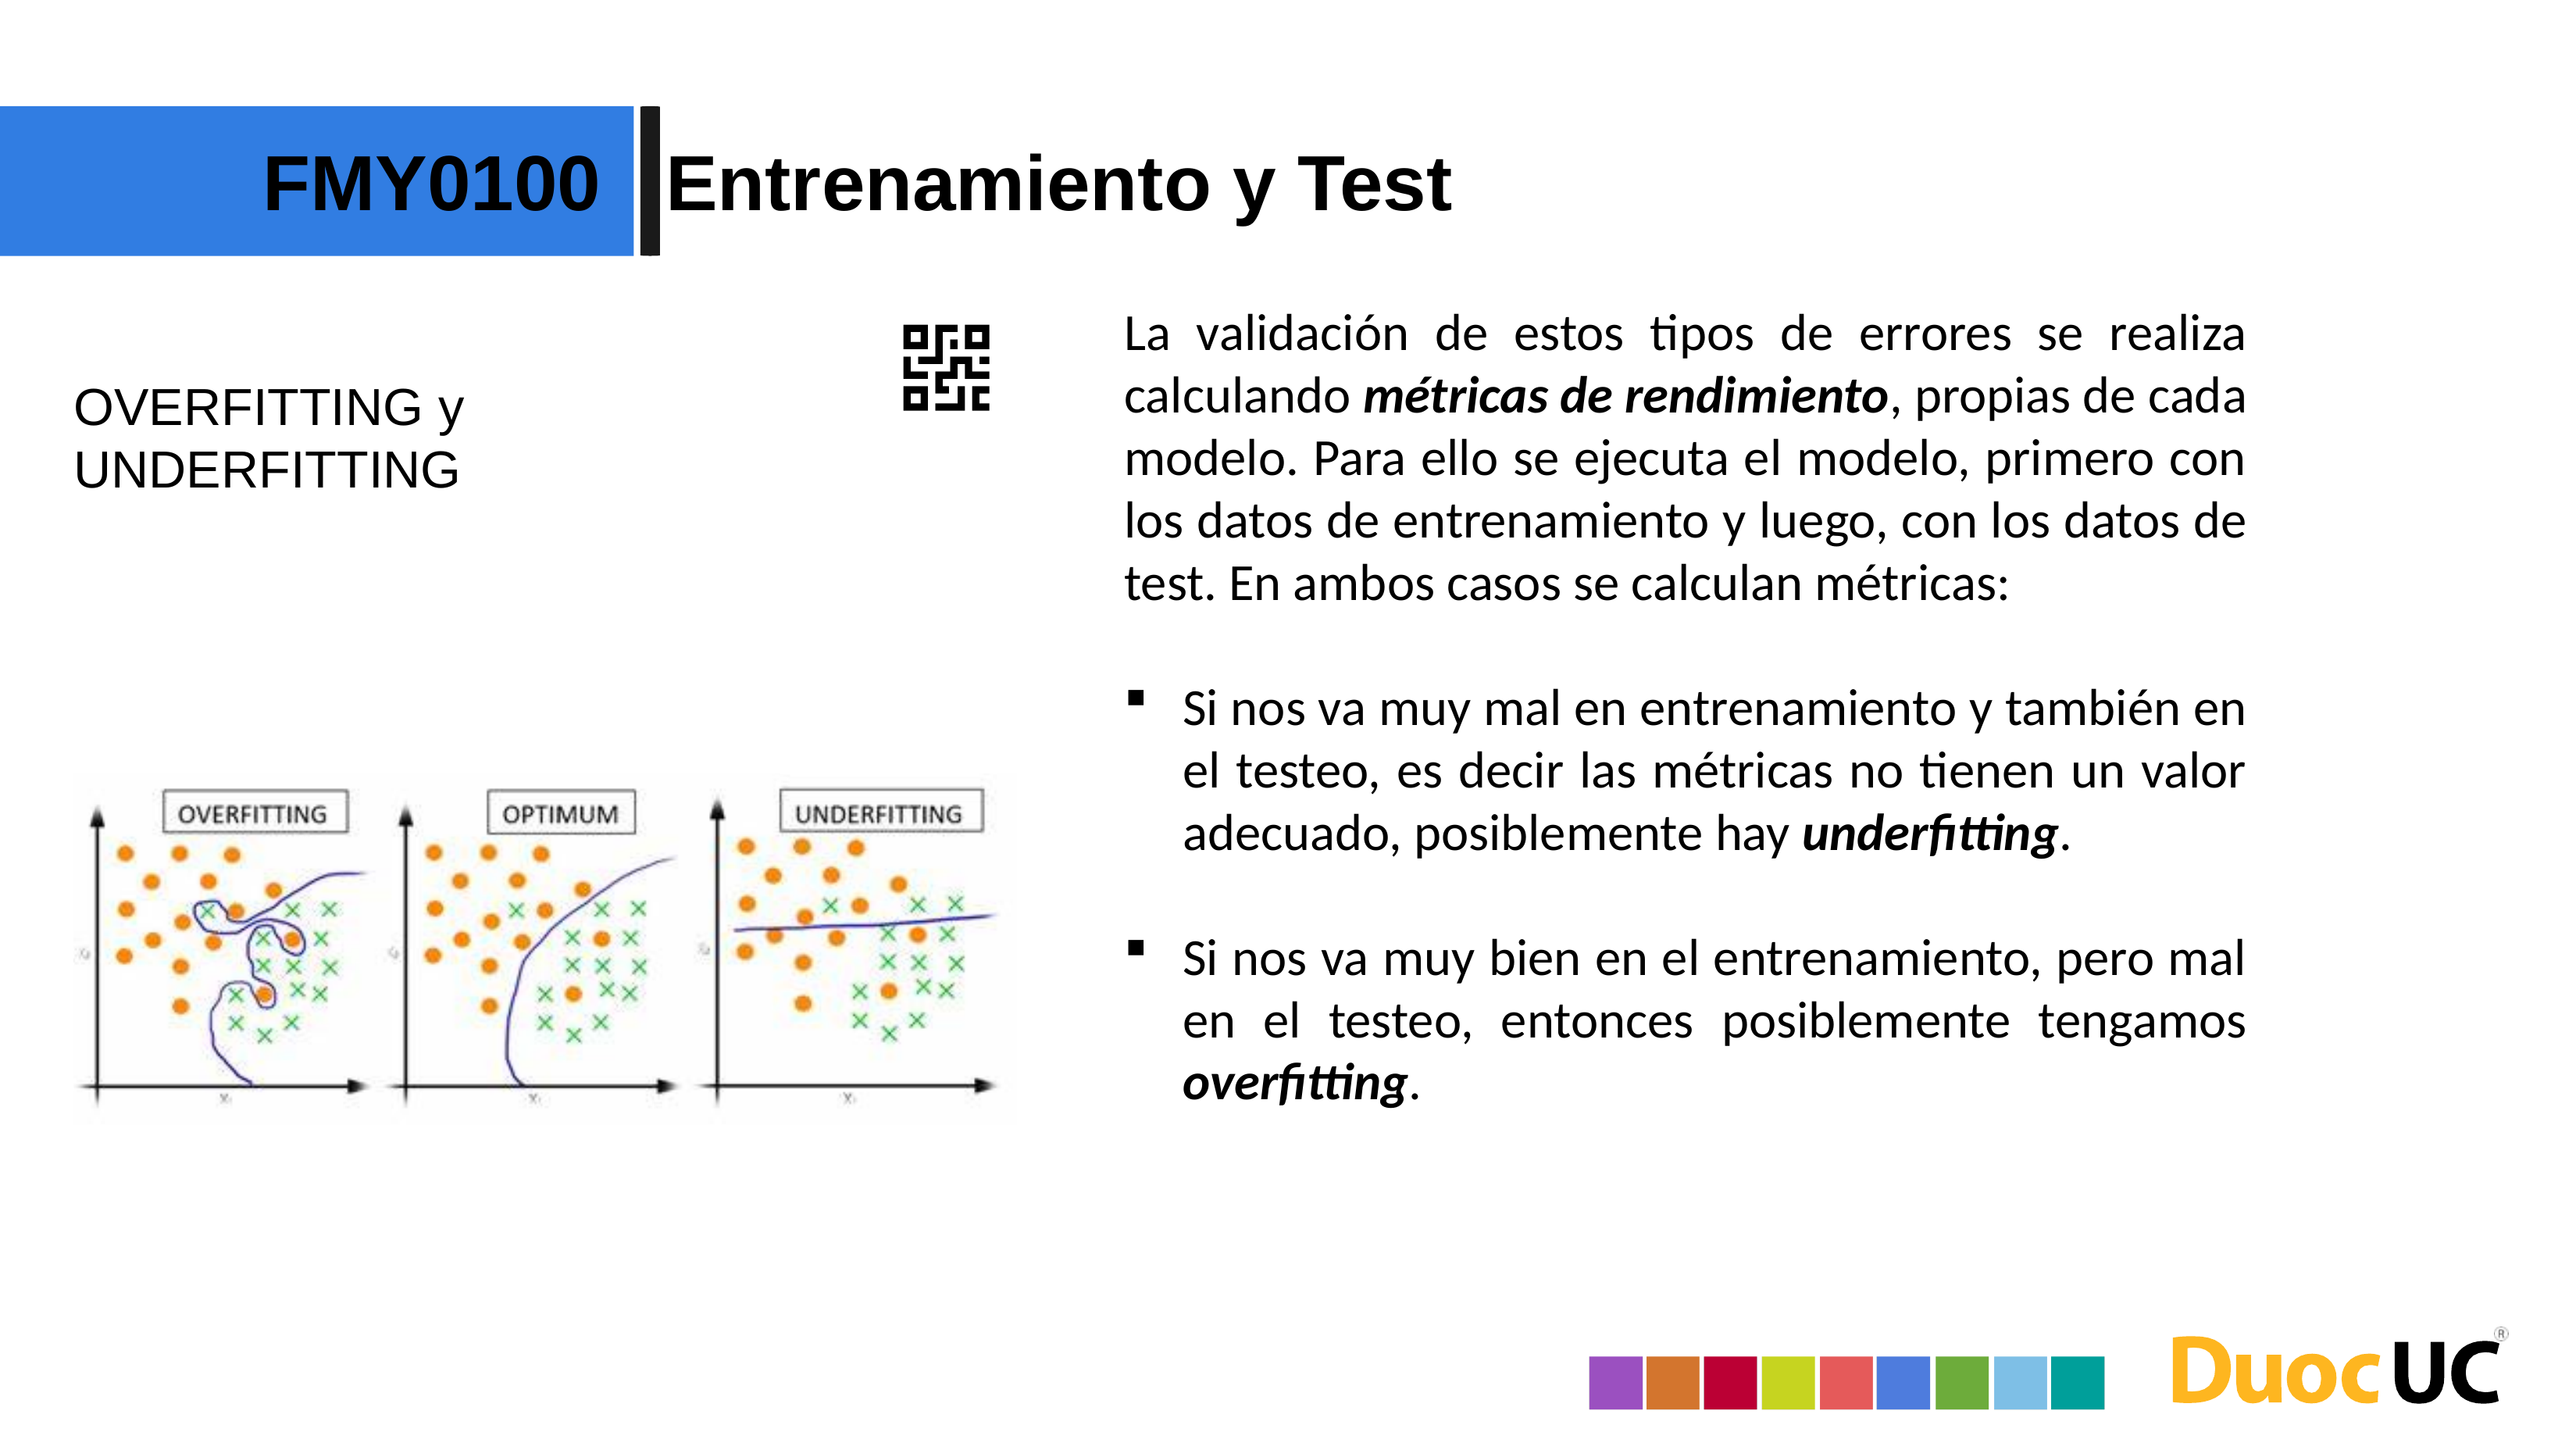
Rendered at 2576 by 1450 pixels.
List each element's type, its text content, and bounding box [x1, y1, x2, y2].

picture [1579, 1327, 2121, 1434]
picture [2494, 1327, 2509, 1341]
text_box FMY0100 Entrenamiento y Test [262, 132, 2333, 227]
text_box La validación de estos tipos de errores se realiza calculando métricas de rendimiento, propias de cada modelo. Para ello se ejecuta el modelo, primero con los datos de entrenamiento y luego, con los datos de test. En ambos casos se calculan métricas: Si nos va muy mal en entrenamiento y también en el testeo, es decir las métricas no tienen un valor adecuado, posiblemente hay underfitting. Si nos va muy bien en el entrenamiento, pero mal en el testeo, entonces posiblemente tengamos overfitting. [1065, 286, 2248, 1281]
text_box OVERFITTING y UNDERFITTING [73, 373, 712, 498]
picture [887, 308, 1005, 427]
picture [73, 773, 1017, 1127]
